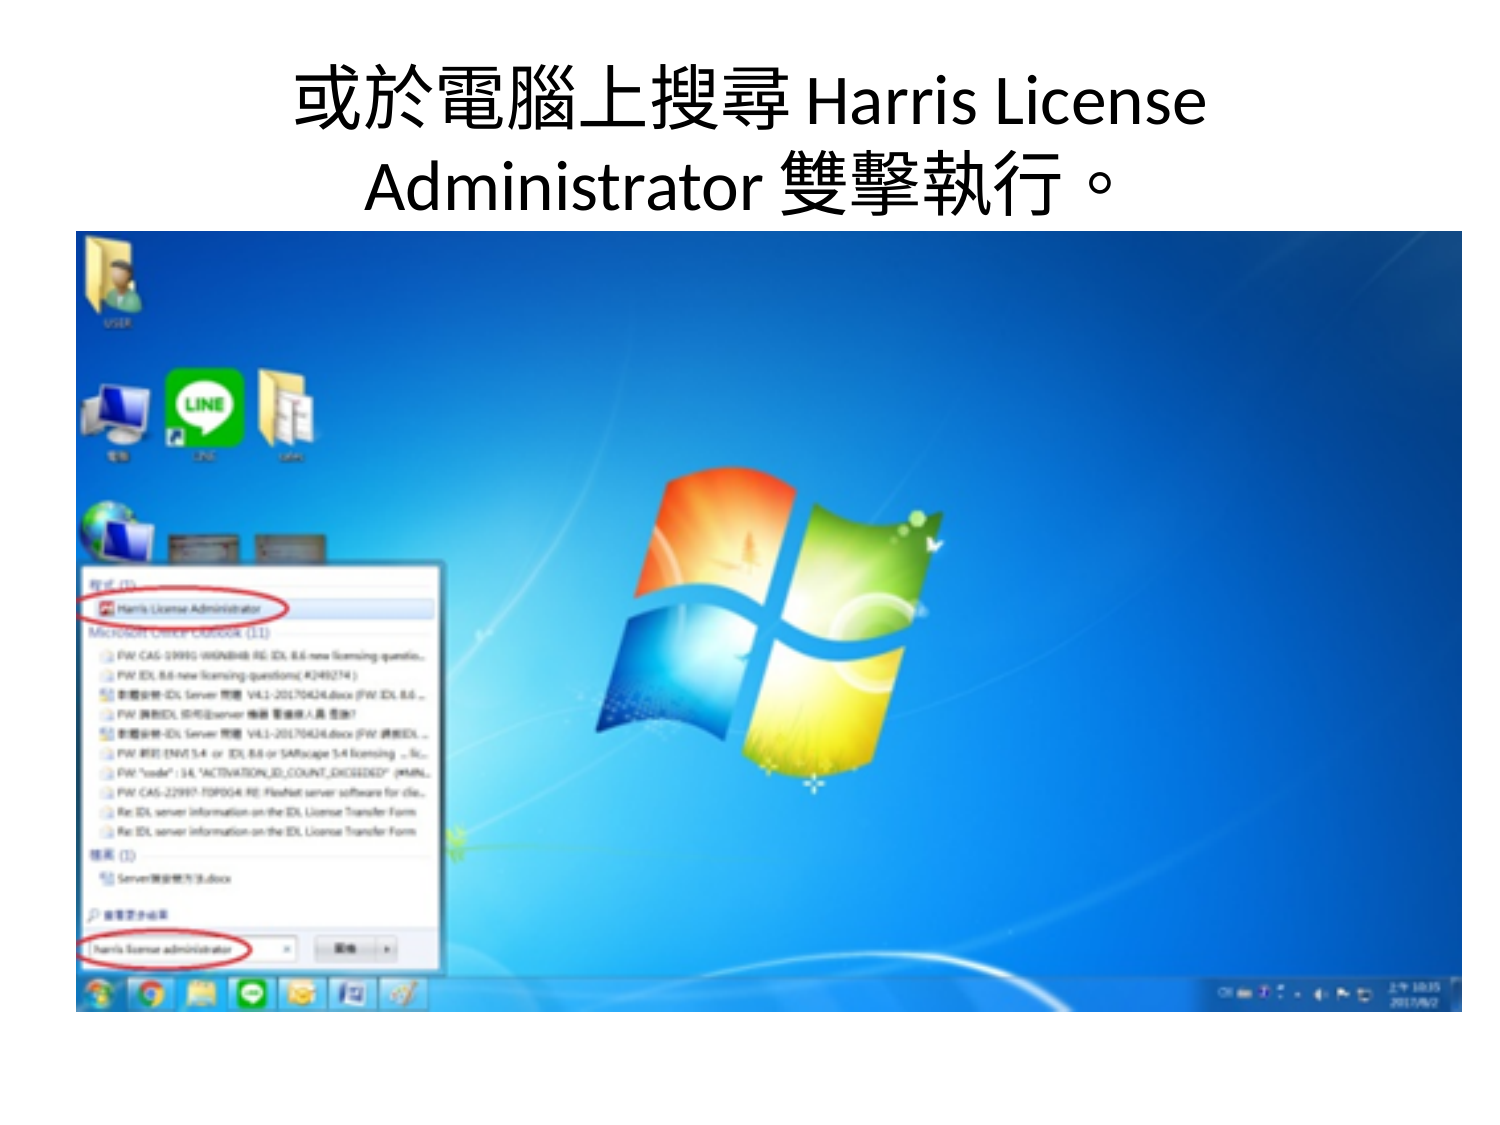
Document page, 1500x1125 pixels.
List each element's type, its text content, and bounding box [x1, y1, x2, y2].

picture [76, 231, 1463, 1012]
title 或於電腦上搜尋Harris License Administrator雙擊執行。 [75, 45, 1425, 230]
